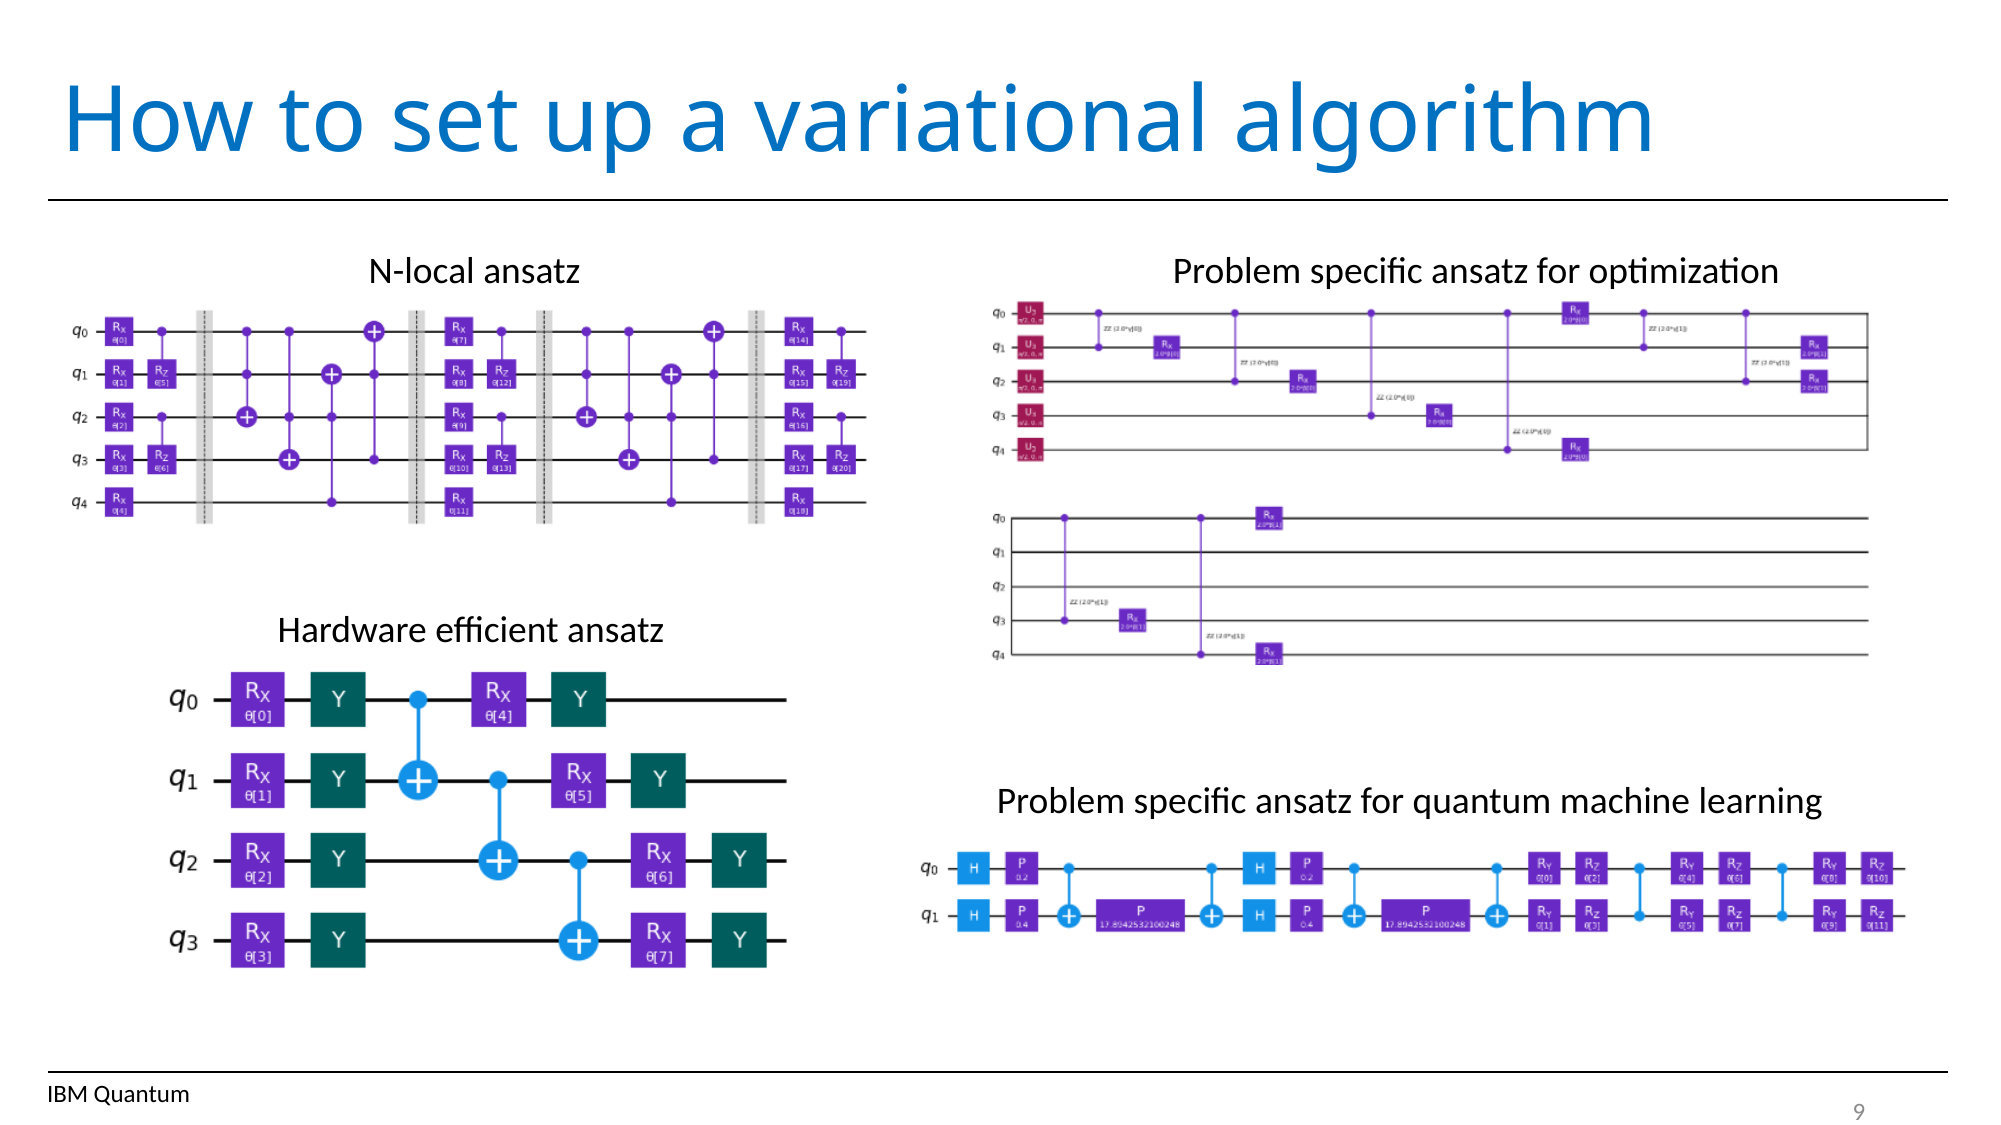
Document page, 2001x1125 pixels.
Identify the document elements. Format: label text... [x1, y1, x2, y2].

picture [45, 300, 869, 528]
text_box IBM Quantum [32, 1070, 706, 1092]
picture [114, 635, 788, 984]
picture [973, 293, 1870, 665]
text_box N-local ansatz [354, 238, 633, 299]
picture [897, 828, 1908, 944]
slide_number 9 [1852, 1100, 1863, 1121]
text_box Hardware efficient ansatz [262, 597, 725, 635]
text_box Problem specific ansatz for optimization [1158, 238, 1826, 293]
text_box Problem specific ansatz for quantum machine learning [982, 768, 1863, 828]
title How to set up a variational algorithm [46, 43, 1693, 200]
